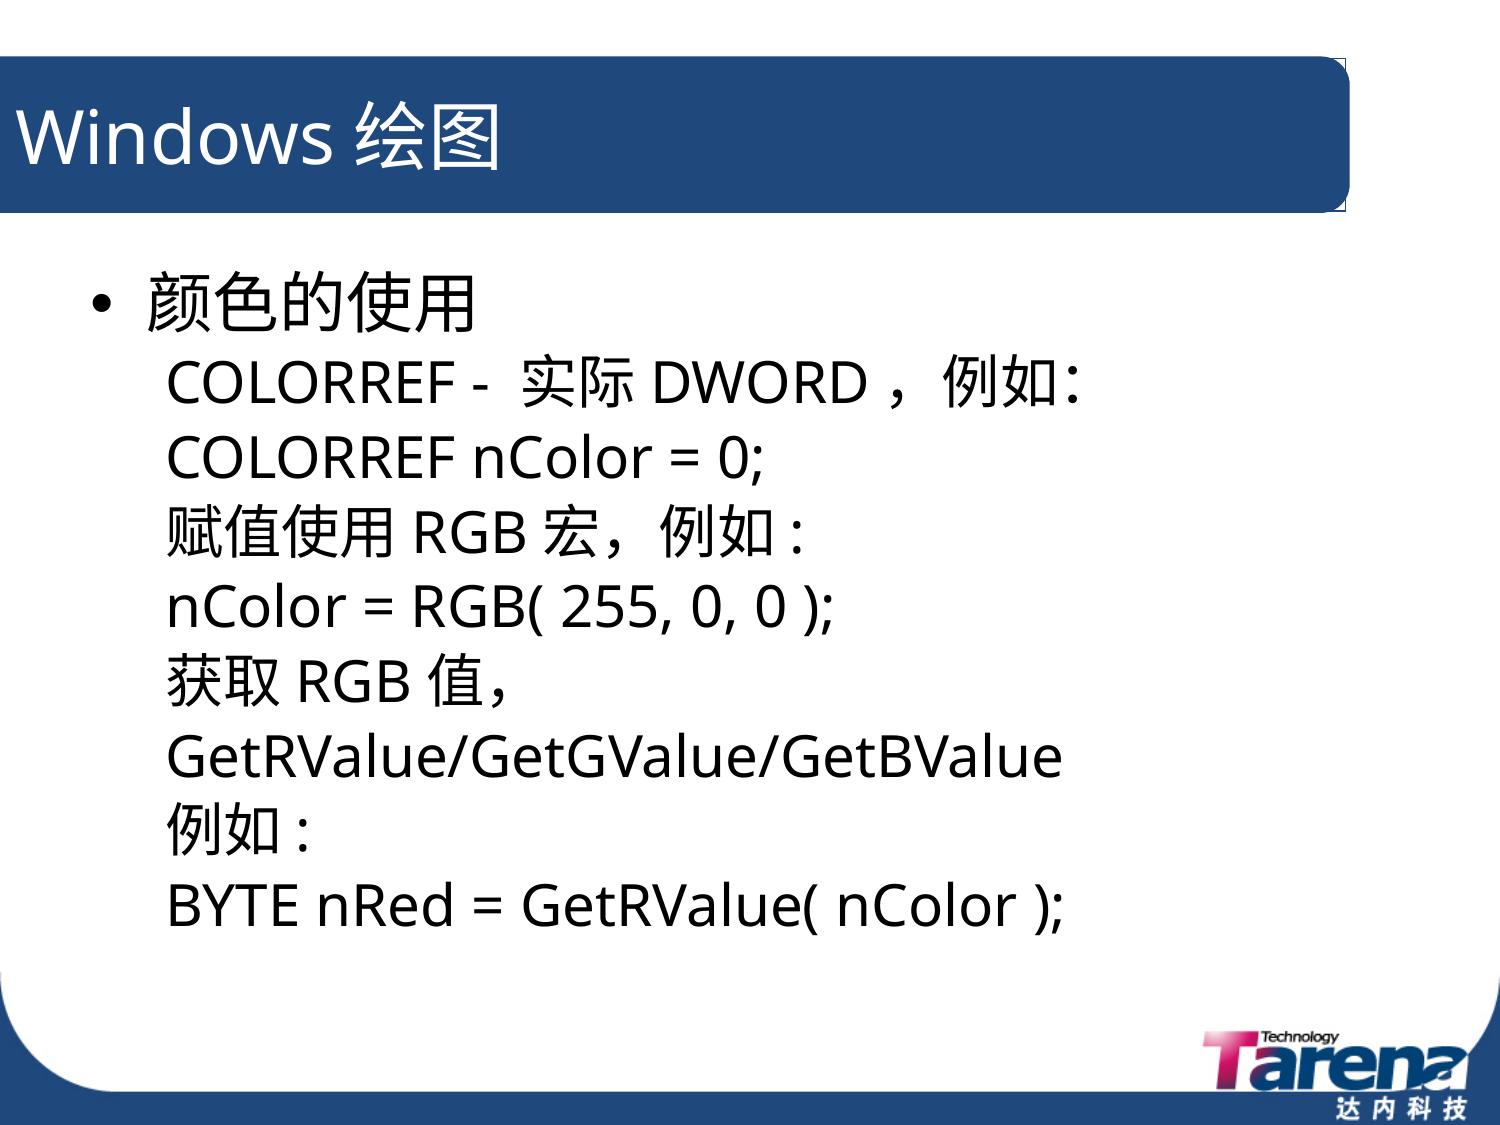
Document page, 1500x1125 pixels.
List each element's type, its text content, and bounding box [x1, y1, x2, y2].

picture [0, 0, 1500, 1125]
list 颜色的使用 COLORREF - 实际DWORD，例如： COLORREF nColor = 0; 赋值使用RGB宏，例如: nColor = RGB( 255, 0, 0 ); 获取RGB值， GetRValue/GetGValue/GetBValue 例如: BYTE nRed = GetRValue( nColor ); [74, 262, 1426, 1006]
title Windows绘图 [0, 58, 1346, 212]
